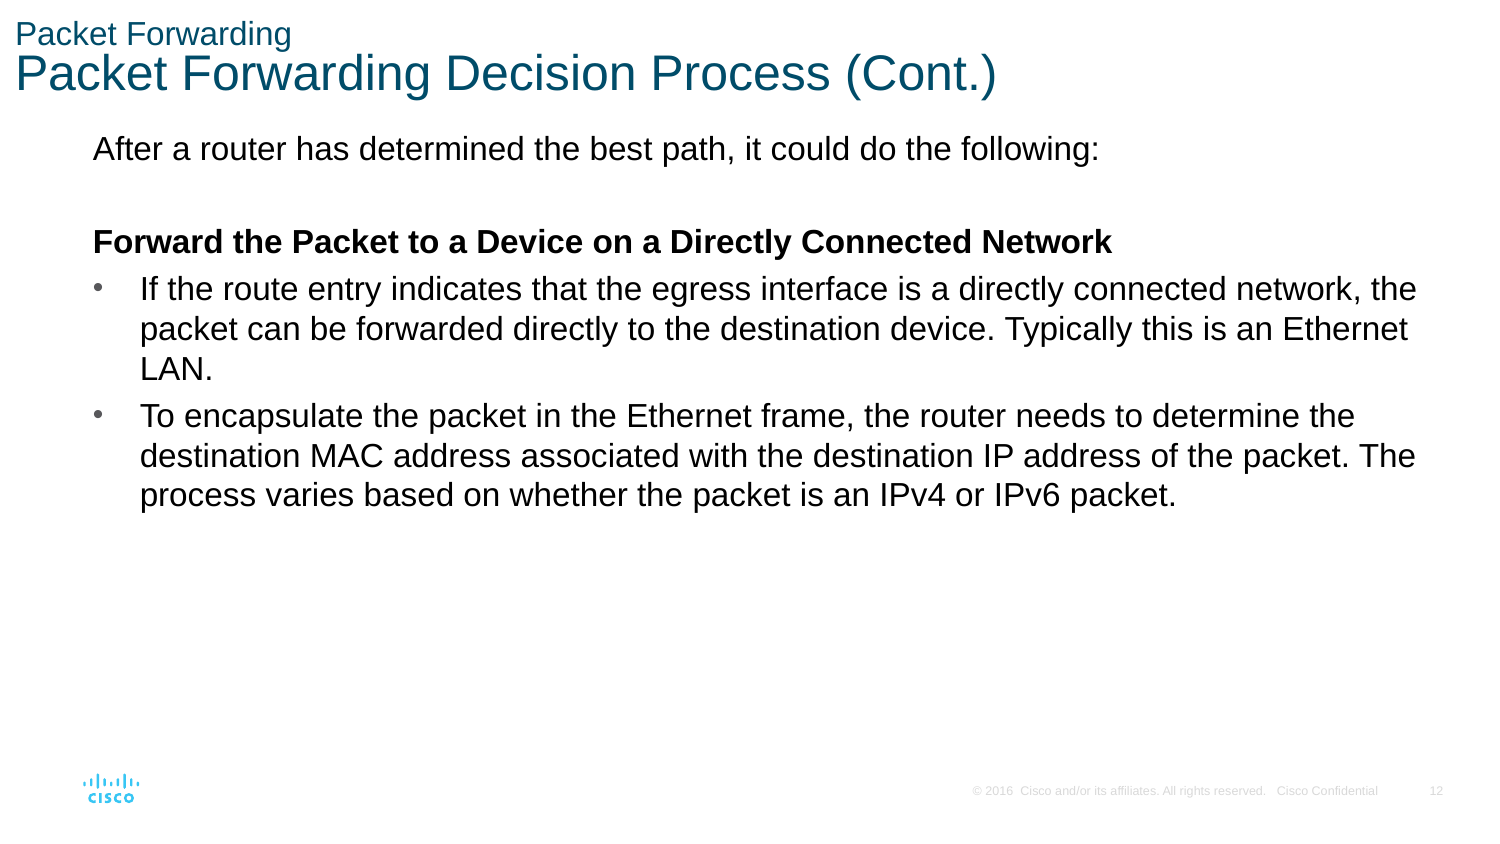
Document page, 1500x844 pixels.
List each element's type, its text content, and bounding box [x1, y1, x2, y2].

title Packet Forwarding Packet Forwarding Decision Process (Cont.) [0, 0, 1369, 121]
list After a router has determined the best path, it could do the following: Forward the Packet to a Device on a Directly Connected Network If the route entry indicates that the egress interface is a directly connected network, the packet can be forwarded directly to the destination device. Typically this is an Ethernet LAN. To encapsulate the packet in the Ethernet frame, the router needs to determine the destination MAC address associated with the destination IP address of the packet. The process varies based on whether the packet is an IPv4 or IPv6 packet. [77, 120, 1437, 726]
